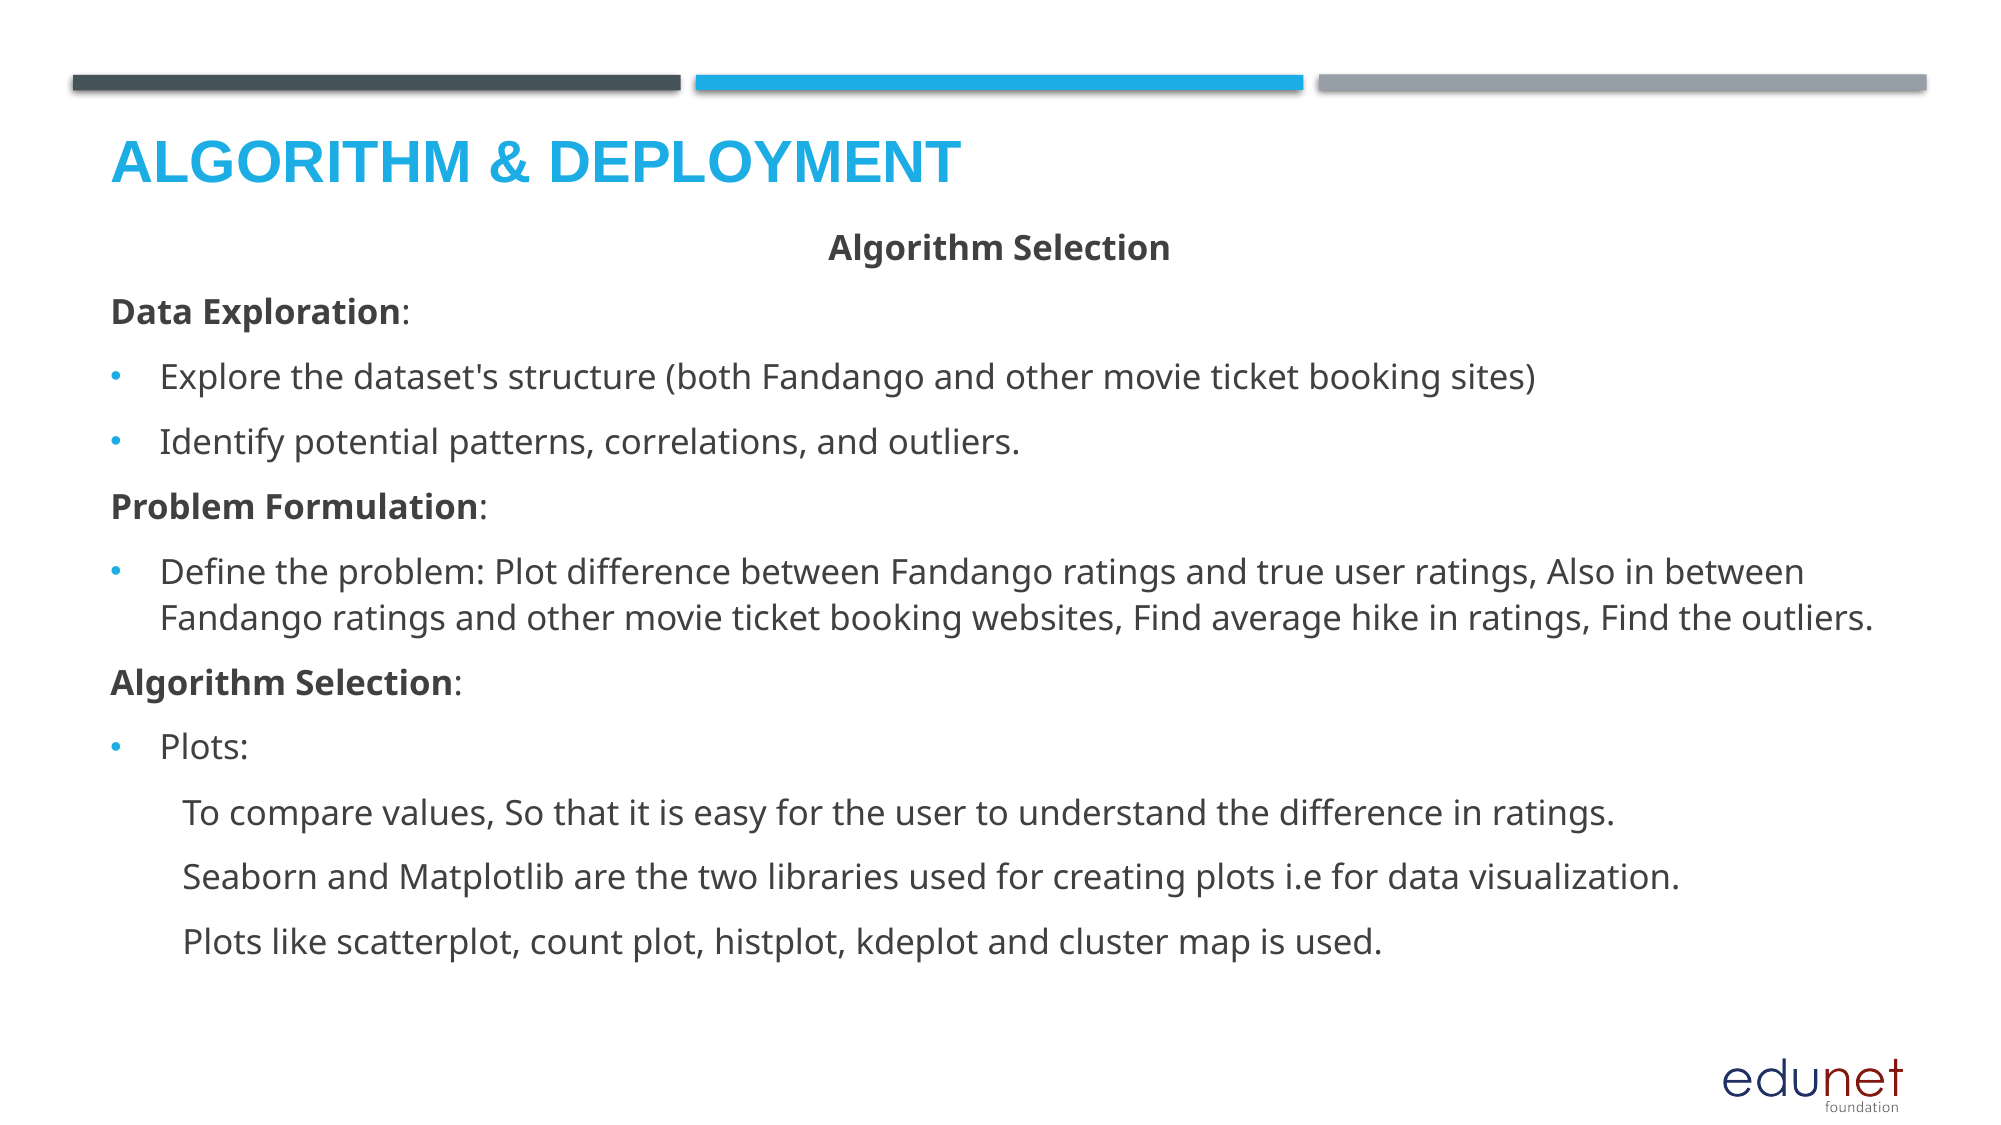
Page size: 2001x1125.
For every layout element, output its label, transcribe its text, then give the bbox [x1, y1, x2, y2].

picture [1719, 1056, 1905, 1116]
list Algorithm Selection Data Exploration: Explore the dataset's structure (both Fandango and other movie ticket booking sites) Identify potential patterns, correlations, and outliers. Problem Formulation: Define the problem: Plot difference between Fandango ratings and true user ratings, Also in between Fandango ratings and other movie ticket booking websites, Find average hike in ratings, Find the outliers. Algorithm Selection: Plots: To compare values, So that it is easy for the user to understand the difference in ratings. Seaborn and Matplotlib are the two libraries used for creating plots i.e for data visualization. Plots like scatterplot, count plot, histplot, kdeplot and cluster map is used. [95, 213, 1905, 981]
title Algorithm & Deployment [95, 115, 1905, 203]
